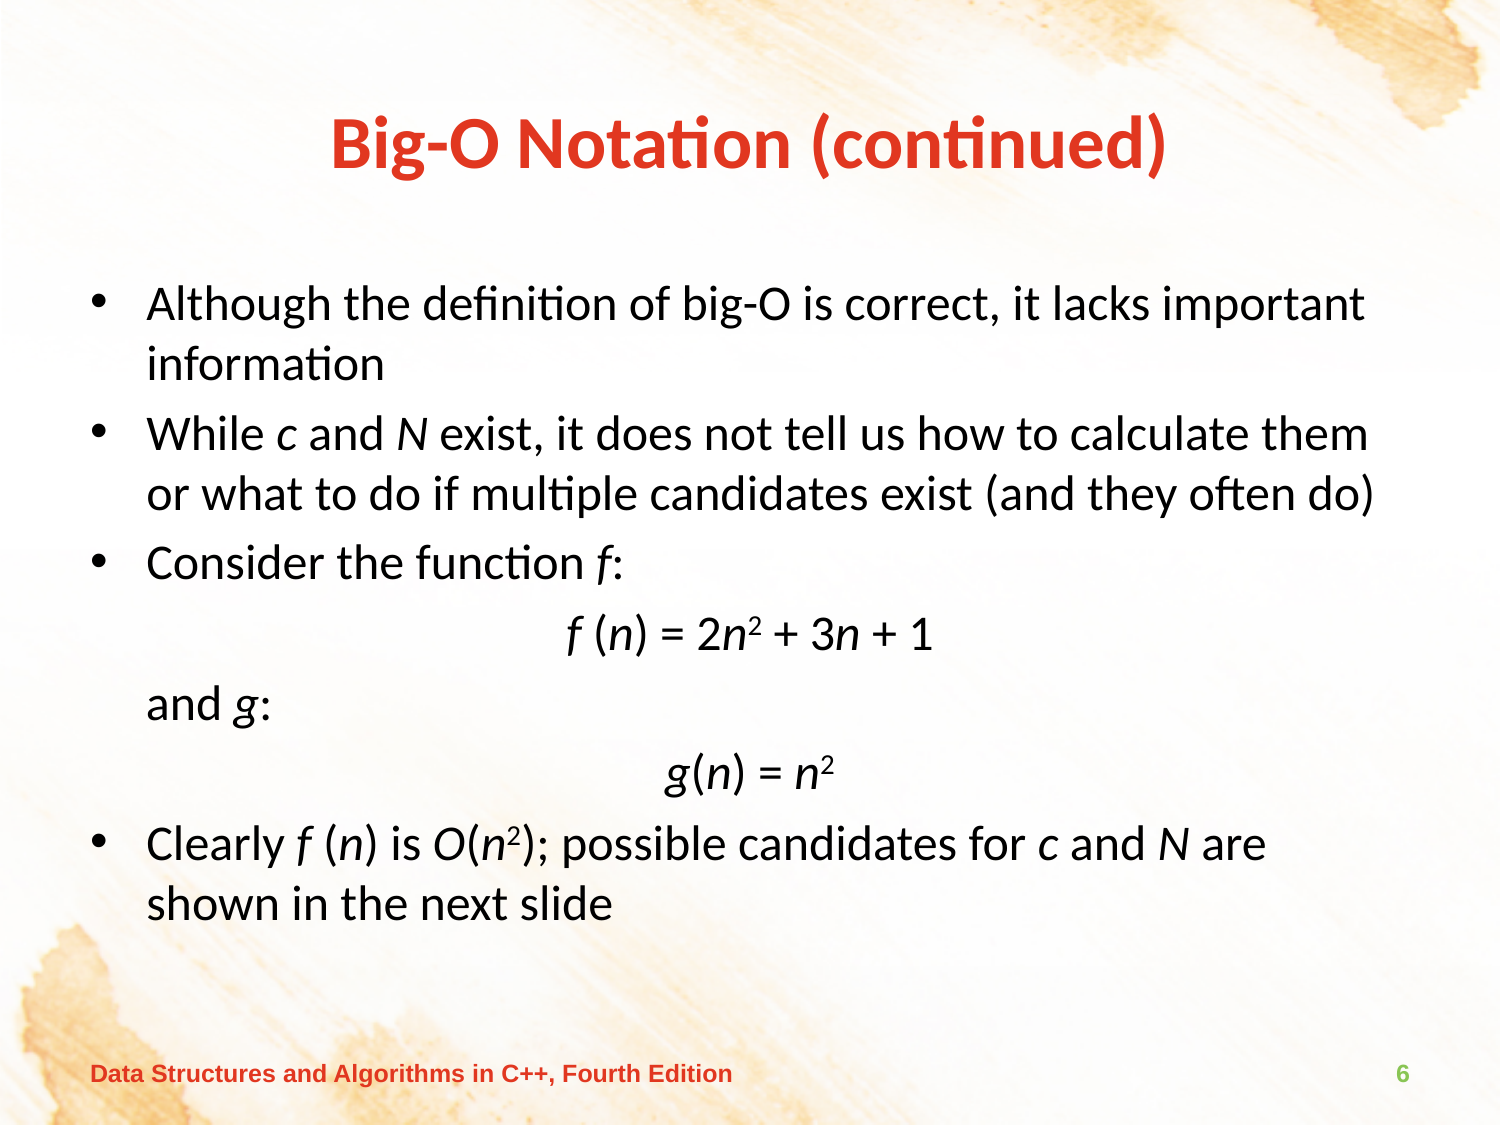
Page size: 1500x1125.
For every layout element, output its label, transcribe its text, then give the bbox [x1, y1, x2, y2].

picture [0, 468, 1500, 1125]
footer Data Structures and Algorithms in C++, Fourth Edition [75, 1042, 988, 1103]
picture [2, 0, 1500, 425]
list Although the definition of big-O is correct, it lacks important information While c and N exist, it does not tell us how to calculate them or what to do if multiple candidates exist (and they often do) Consider the function f: f (n) = 2n2 + 3n + 1 and g: g(n) = n2 Clearly f (n) is O(n2); possible candidates for c and N are shown in the next slide [75, 262, 1425, 1005]
slide_number 6 [1074, 1042, 1425, 1103]
title Big-O Notation (continued) [75, 45, 1425, 233]
